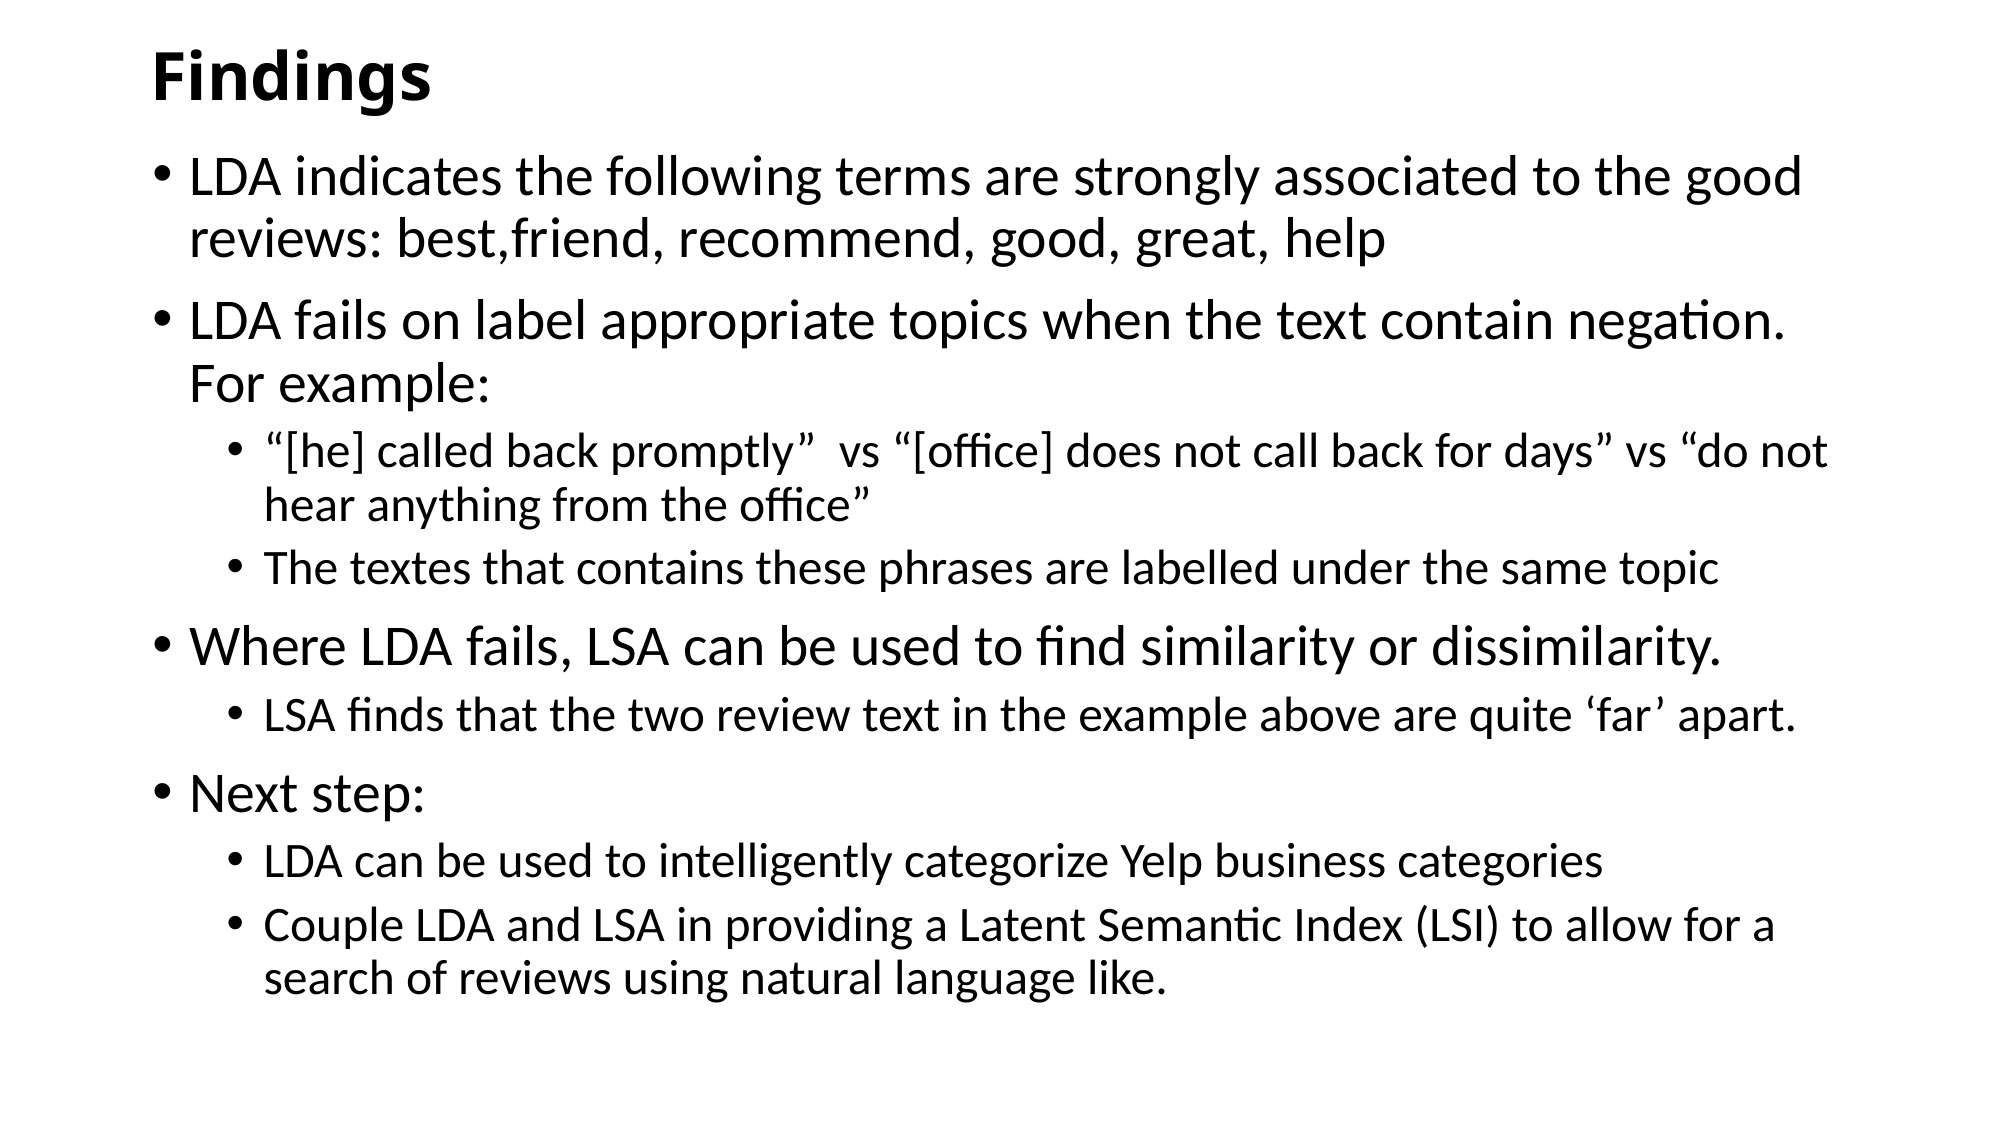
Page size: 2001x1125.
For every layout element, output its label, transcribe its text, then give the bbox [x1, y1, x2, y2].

list LDA indicates the following terms are strongly associated to the good reviews: best,friend, recommend, good, great, help LDA fails on label appropriate topics when the text contain negation. For example: “[he] called back promptly” vs “[office] does not call back for days” vs “do not hear anything from the office” The textes that contains these phrases are labelled under the same topic Where LDA fails, LSA can be used to find similarity or dissimilarity. LSA finds that the two review text in the example above are quite ‘far’ apart. Next step: LDA can be used to intelligently categorize Yelp business categories Couple LDA and LSA in providing a Latent Semantic Index (LSI) to allow for a search of reviews using natural language like. [137, 137, 1863, 1014]
title Findings [135, 19, 1861, 138]
